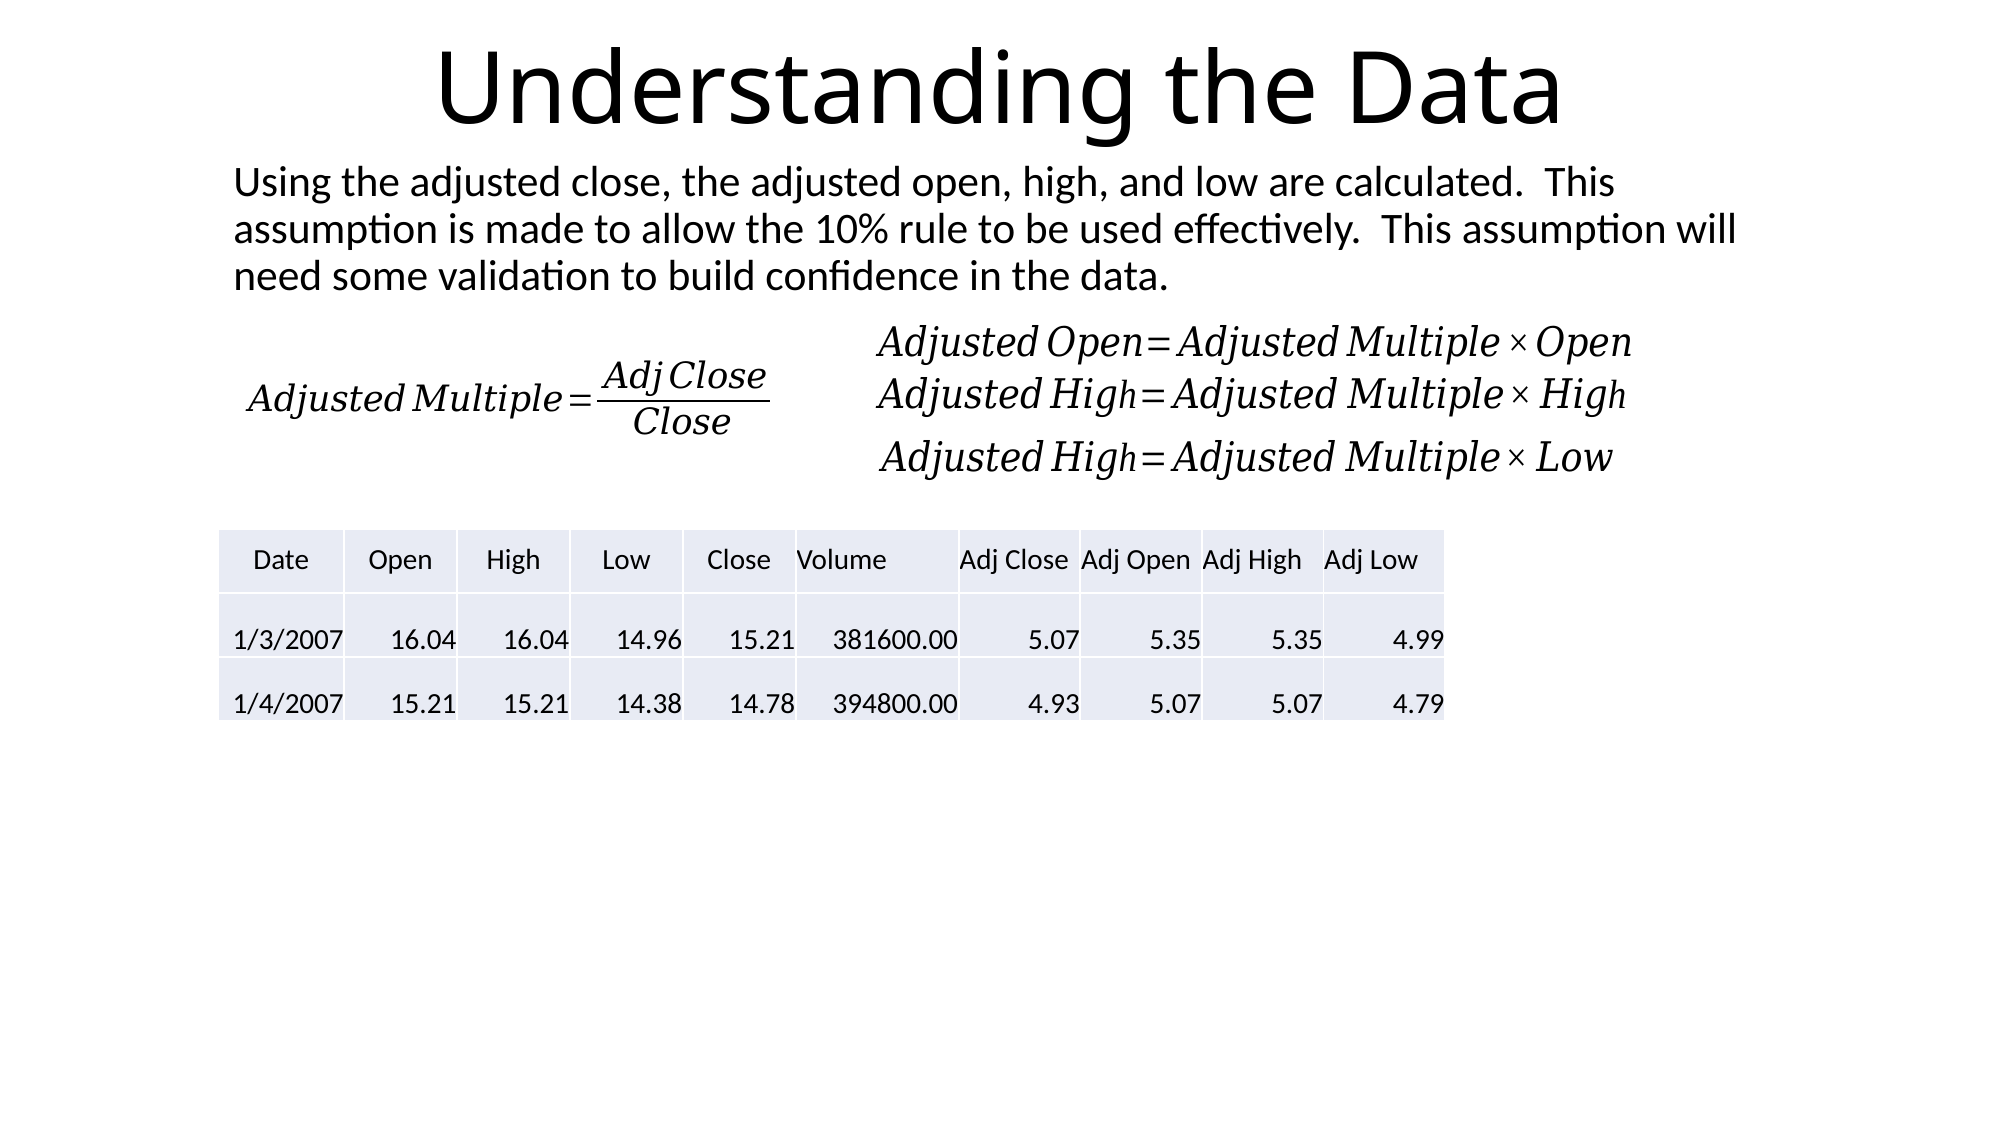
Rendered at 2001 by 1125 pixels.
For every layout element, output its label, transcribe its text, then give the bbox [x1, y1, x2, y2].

table_cell 15.21 [345, 658, 456, 720]
table_cell 4.93 [960, 658, 1079, 720]
table_cell 15.21 [458, 658, 569, 720]
table_header Adj Low [1324, 530, 1444, 592]
table_cell 5.35 [1203, 594, 1323, 656]
subtitle Using the adjusted close, the adjusted open, high, and low are calculated. This assumption is made to allow the 10% rule to be used effectively. This assumption will need some validation to build confidence in the data. [218, 151, 1782, 310]
table_cell 4.99 [1324, 594, 1444, 656]
table_header Open [345, 530, 456, 592]
table_header Close [684, 530, 795, 592]
table_cell 5.35 [1081, 594, 1201, 656]
table_cell 5.07 [1203, 658, 1323, 720]
table_cell 5.07 [1081, 658, 1201, 720]
table_cell 16.04 [345, 594, 456, 656]
title Understanding the Data [249, 29, 1750, 151]
table_cell 16.04 [458, 594, 569, 656]
table_cell 394800.00 [797, 658, 958, 720]
table_header Volume [797, 530, 958, 592]
table_header Adj High [1203, 530, 1323, 592]
table_cell 5.07 [960, 594, 1079, 656]
table_cell 14.78 [684, 658, 795, 720]
table_cell 381600.00 [797, 594, 958, 656]
table_cell 14.96 [571, 594, 682, 656]
table_header Adj Open [1081, 530, 1201, 592]
table_cell 1/4/2007 [219, 658, 343, 720]
table_header Adj Close [960, 530, 1079, 592]
table_cell 1/3/2007 [219, 594, 343, 656]
table_cell 15.21 [684, 594, 795, 656]
table_header Low [571, 530, 682, 592]
table_header Date [219, 530, 343, 592]
table_cell 14.38 [571, 658, 682, 720]
table_cell 4.79 [1324, 658, 1444, 720]
table_header High [458, 530, 569, 592]
